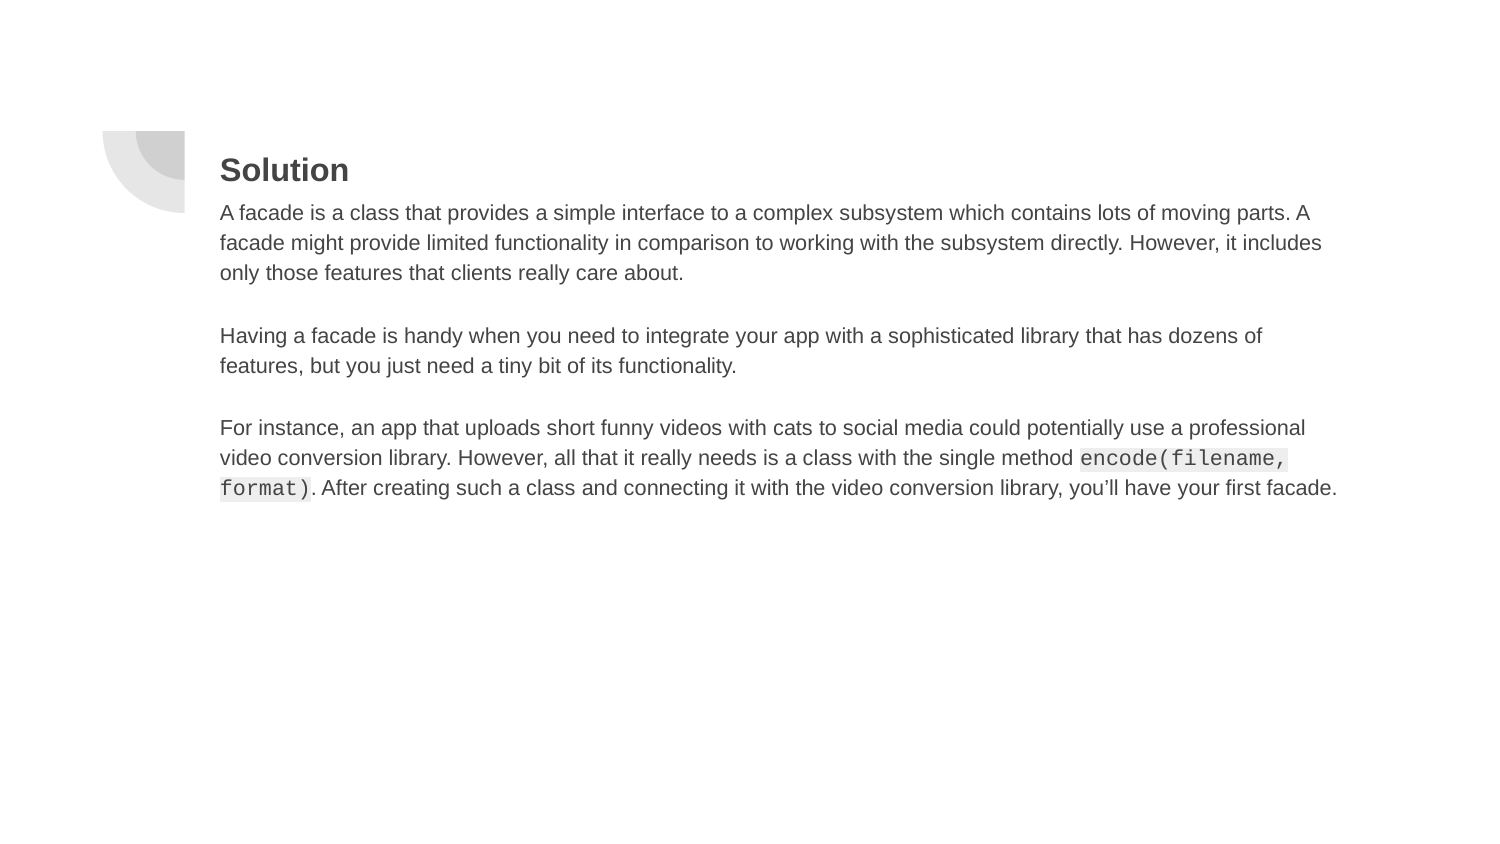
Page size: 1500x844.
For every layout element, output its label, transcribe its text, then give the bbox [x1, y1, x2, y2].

list Solution A facade is a class that provides a simple interface to a complex subsystem which contains lots of moving parts. A facade might provide limited functionality in comparison to working with the subsystem directly. However, it includes only those features that clients really care about. Having a facade is handy when you need to integrate your app with a sophisticated library that has dozens of features, but you just need a tiny bit of its functionality. For instance, an app that uploads short funny videos with cats to social media could potentially use a professional video conversion library. However, all that it really needs is a class with the single method encode(filename, format). After creating such a class and connecting it with the video conversion library, you’ll have your first facade. [204, 127, 1359, 545]
